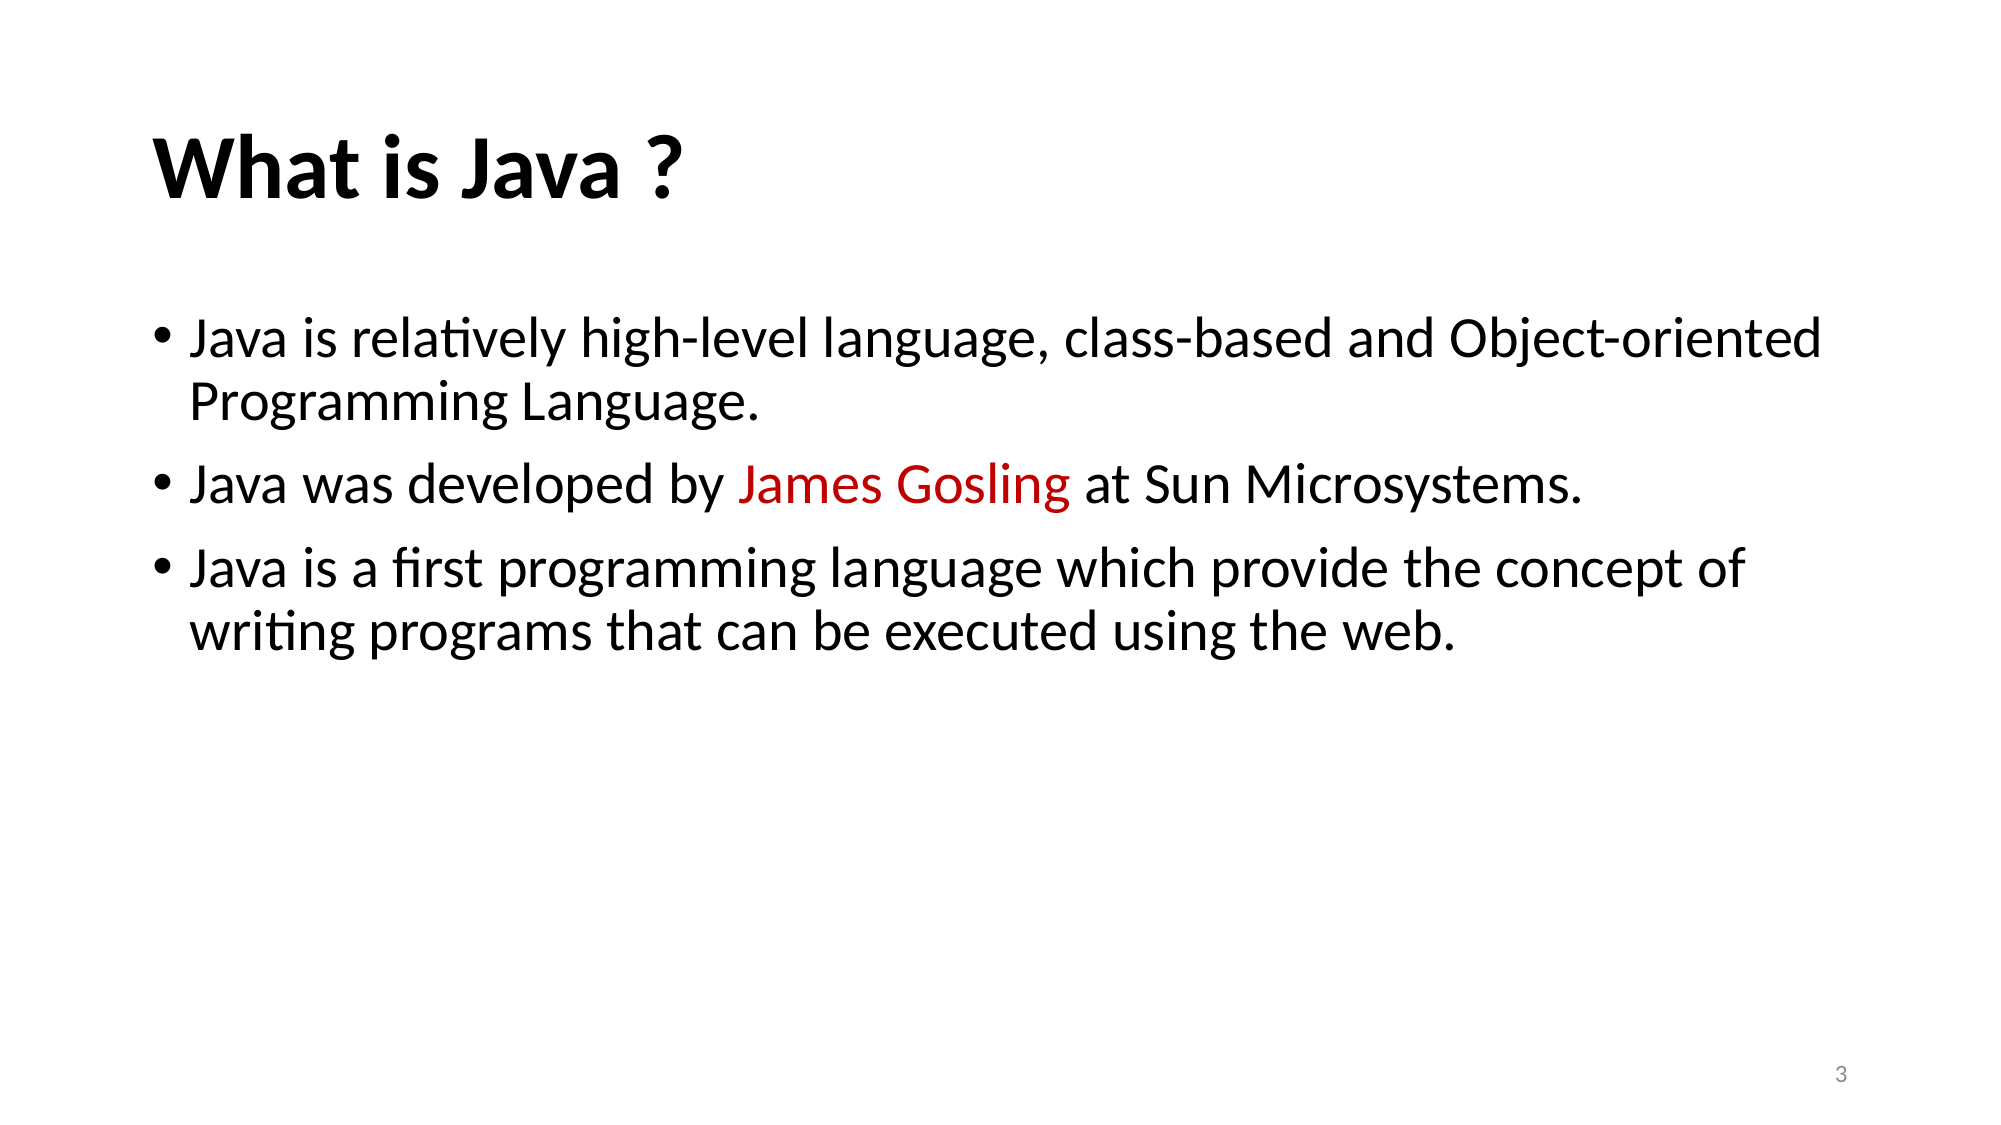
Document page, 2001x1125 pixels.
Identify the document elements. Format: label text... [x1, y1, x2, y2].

slide_number 3 [1412, 1042, 1863, 1103]
list Java is relatively high-level language, class-based and Object-oriented Programming Language. Java was developed by James Gosling at Sun Microsystems. Java is a first programming language which provide the concept of writing programs that can be executed using the web. [137, 299, 1863, 1014]
title What is Java ? [137, 59, 1863, 278]
